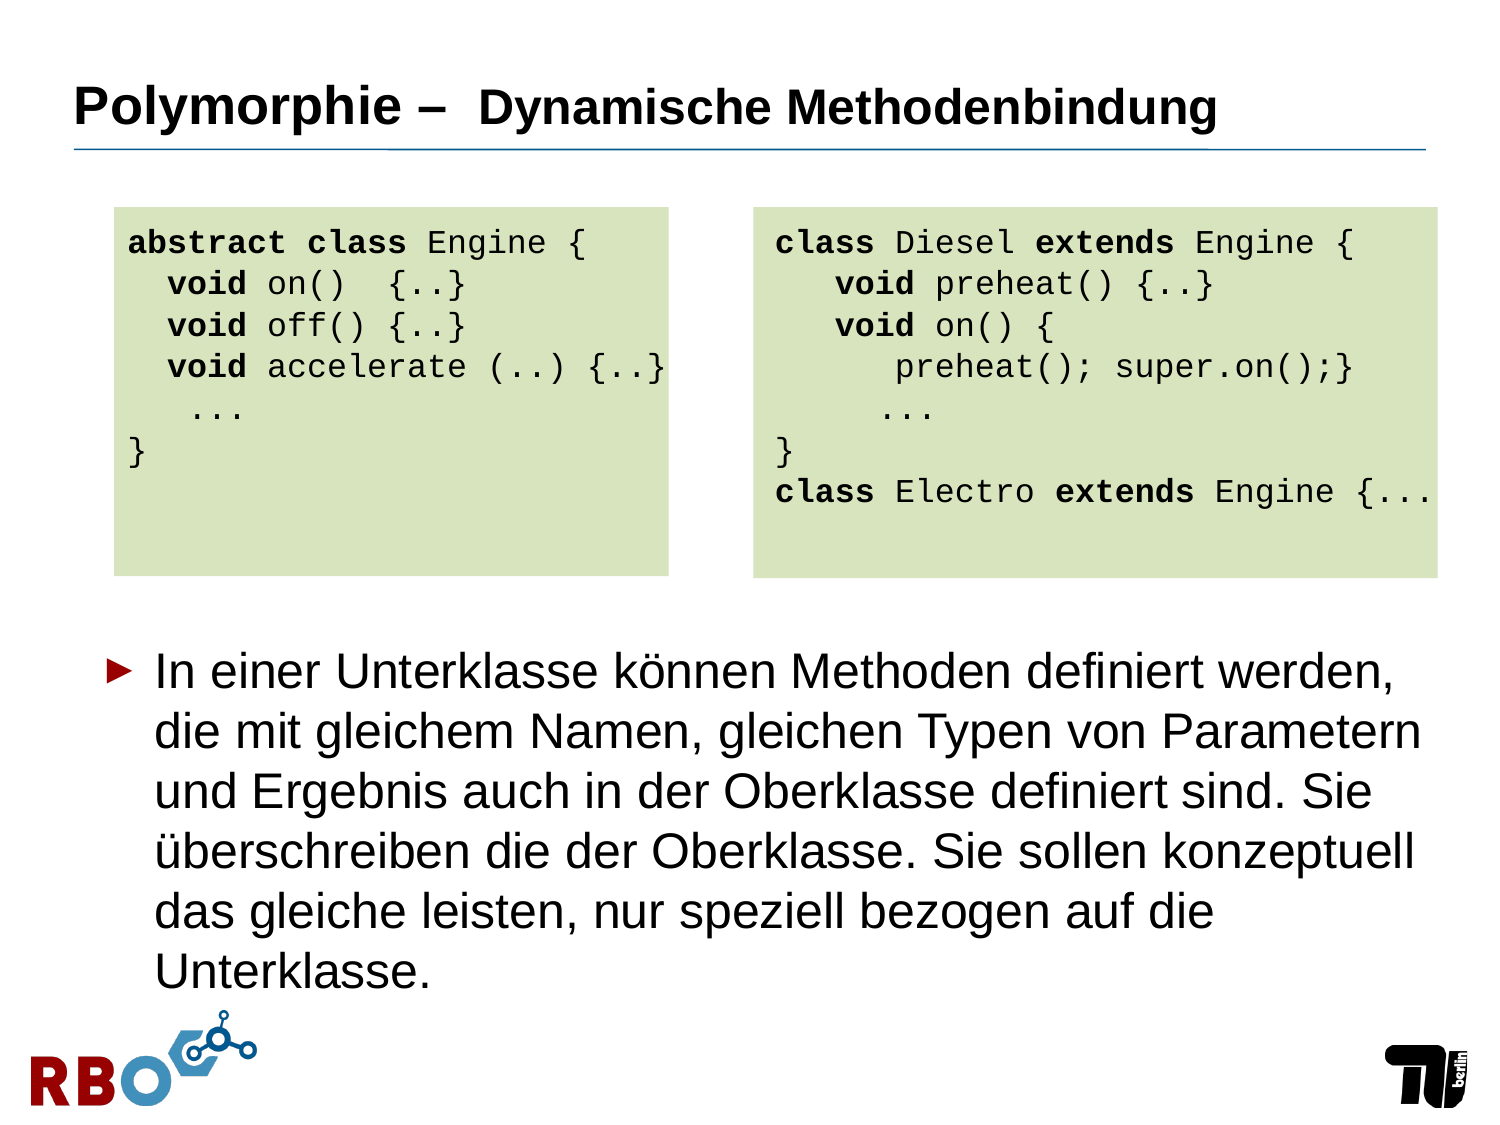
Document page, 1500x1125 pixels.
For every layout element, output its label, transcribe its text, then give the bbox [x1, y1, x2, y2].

picture [1377, 1045, 1468, 1108]
text_box [114, 517, 669, 577]
text_box [753, 207, 1438, 212]
title Polymorphie – Dynamische Methodenbindung [73, 70, 1425, 173]
text_box [753, 517, 1438, 579]
text_box abstract class Engine { class Diesel extends Engine { void on() {..} void preheat() {..} void off() {..} void on() { void accelerate (..) {..} preheat(); super.on();} ... ... } } class Electro extends Engine {... [112, 212, 1477, 517]
picture [31, 1010, 257, 1106]
list In einer Unterklasse können Methoden definiert werden, die mit gleichem Namen, gleichen Typen von Parametern und Ergebnis auch in der Oberklasse definiert sind. Sie überschreiben die der Oberklasse. Sie sollen konzeptuell das gleiche leisten, nur speziell bezogen auf die Unterklasse. [60, 638, 1450, 1000]
text_box [114, 207, 669, 212]
